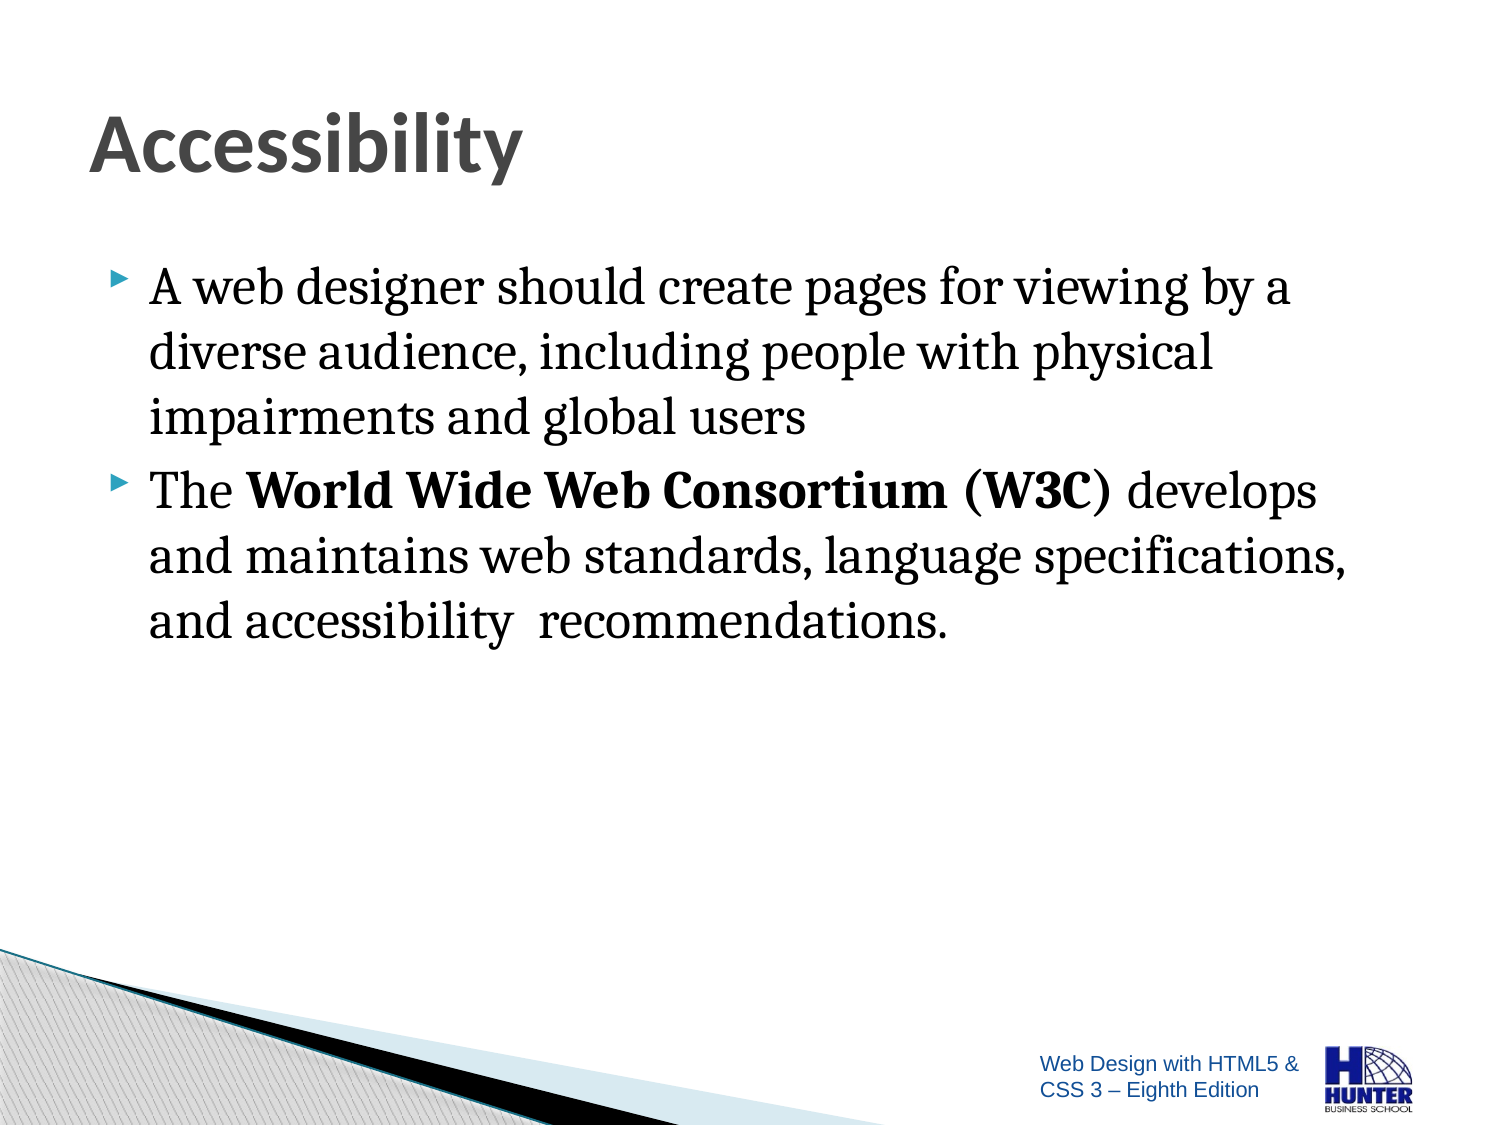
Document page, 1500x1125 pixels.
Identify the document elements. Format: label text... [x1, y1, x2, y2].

list A web designer should create pages for viewing by a diverse audience, including people with physical impairments and global users The World Wide Web Consortium (W3C) develops and maintains web standards, language specifications, and accessibility recommendations. [75, 243, 1425, 986]
title Accessibility [75, 45, 1425, 233]
picture [1325, 1046, 1413, 1113]
